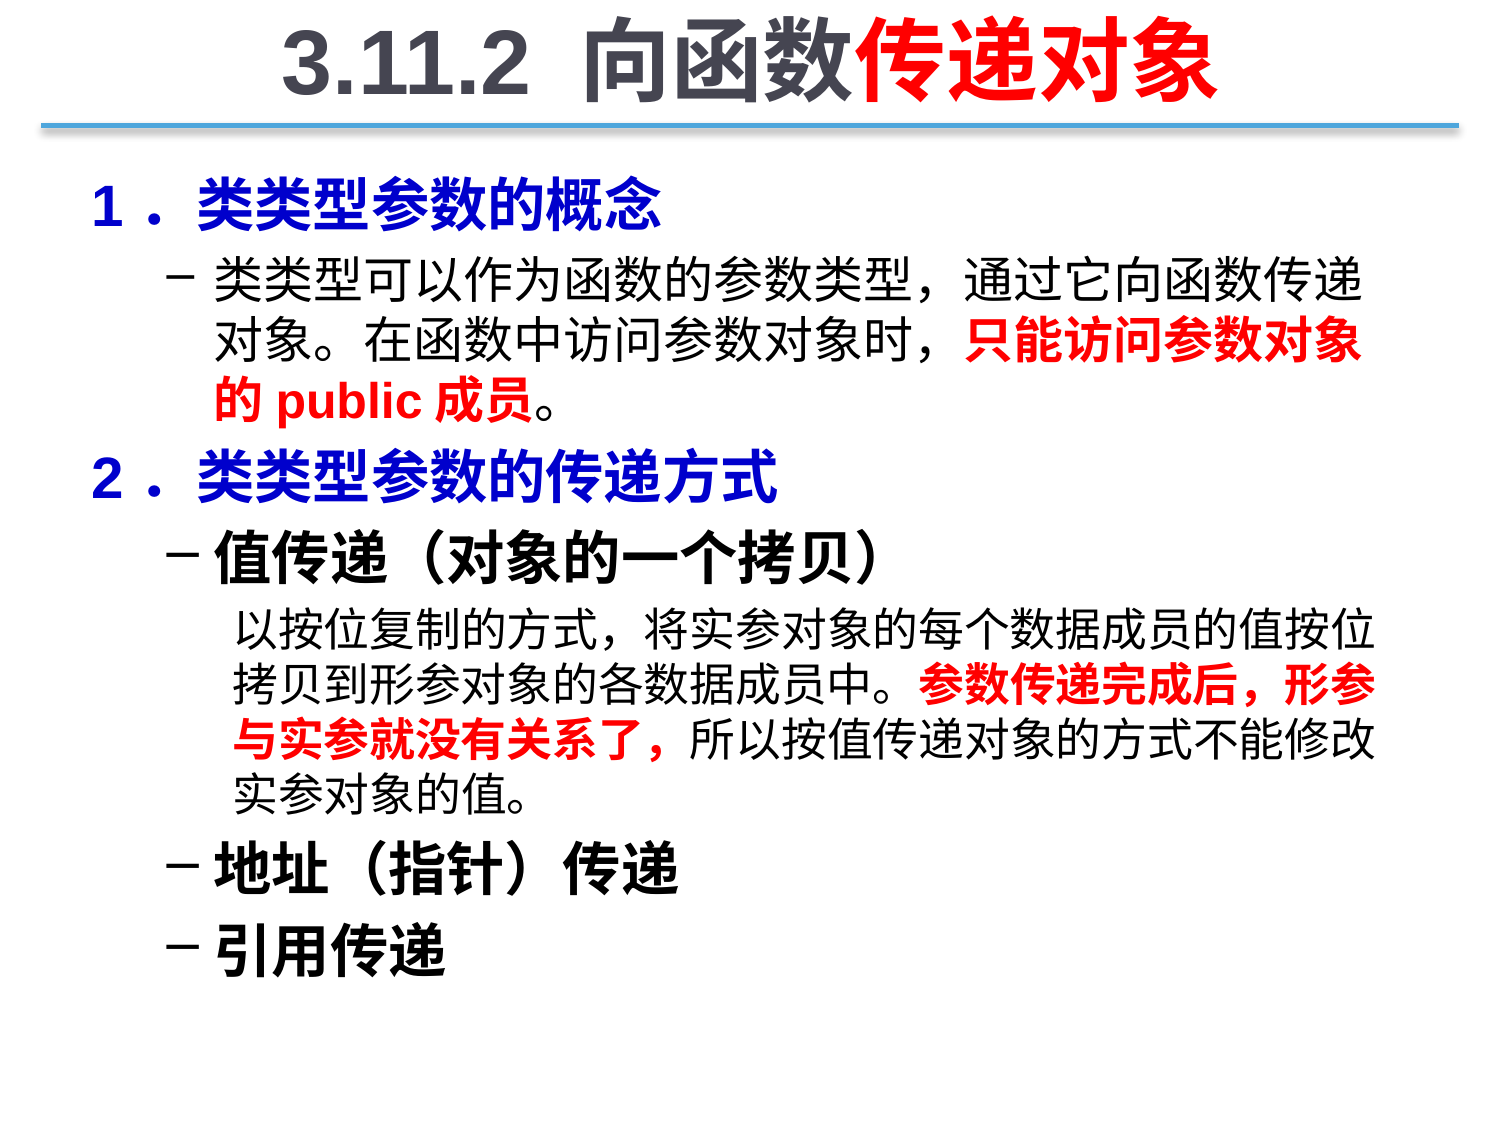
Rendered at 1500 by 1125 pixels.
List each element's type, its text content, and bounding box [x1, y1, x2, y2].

title 3.11.2 向函数传递对象 [76, 2, 1427, 114]
list 1．类类型参数的概念 类类型可以作为函数的参数类型，通过它向函数传递对象。在函数中访问参数对象时，只能访问参数对象的public成员。 2．类类型参数的传递方式 值传递（对象的一个拷贝） 以按位复制的方式，将实参对象的每个数据成员的值按位拷贝到形参对象的各数据成员中。参数传递完成后，形参与实参就没有关系了，所以按值传递对象的方式不能修改实参对象的值。 地址（指针）传递 引用传递 [76, 160, 1427, 1047]
